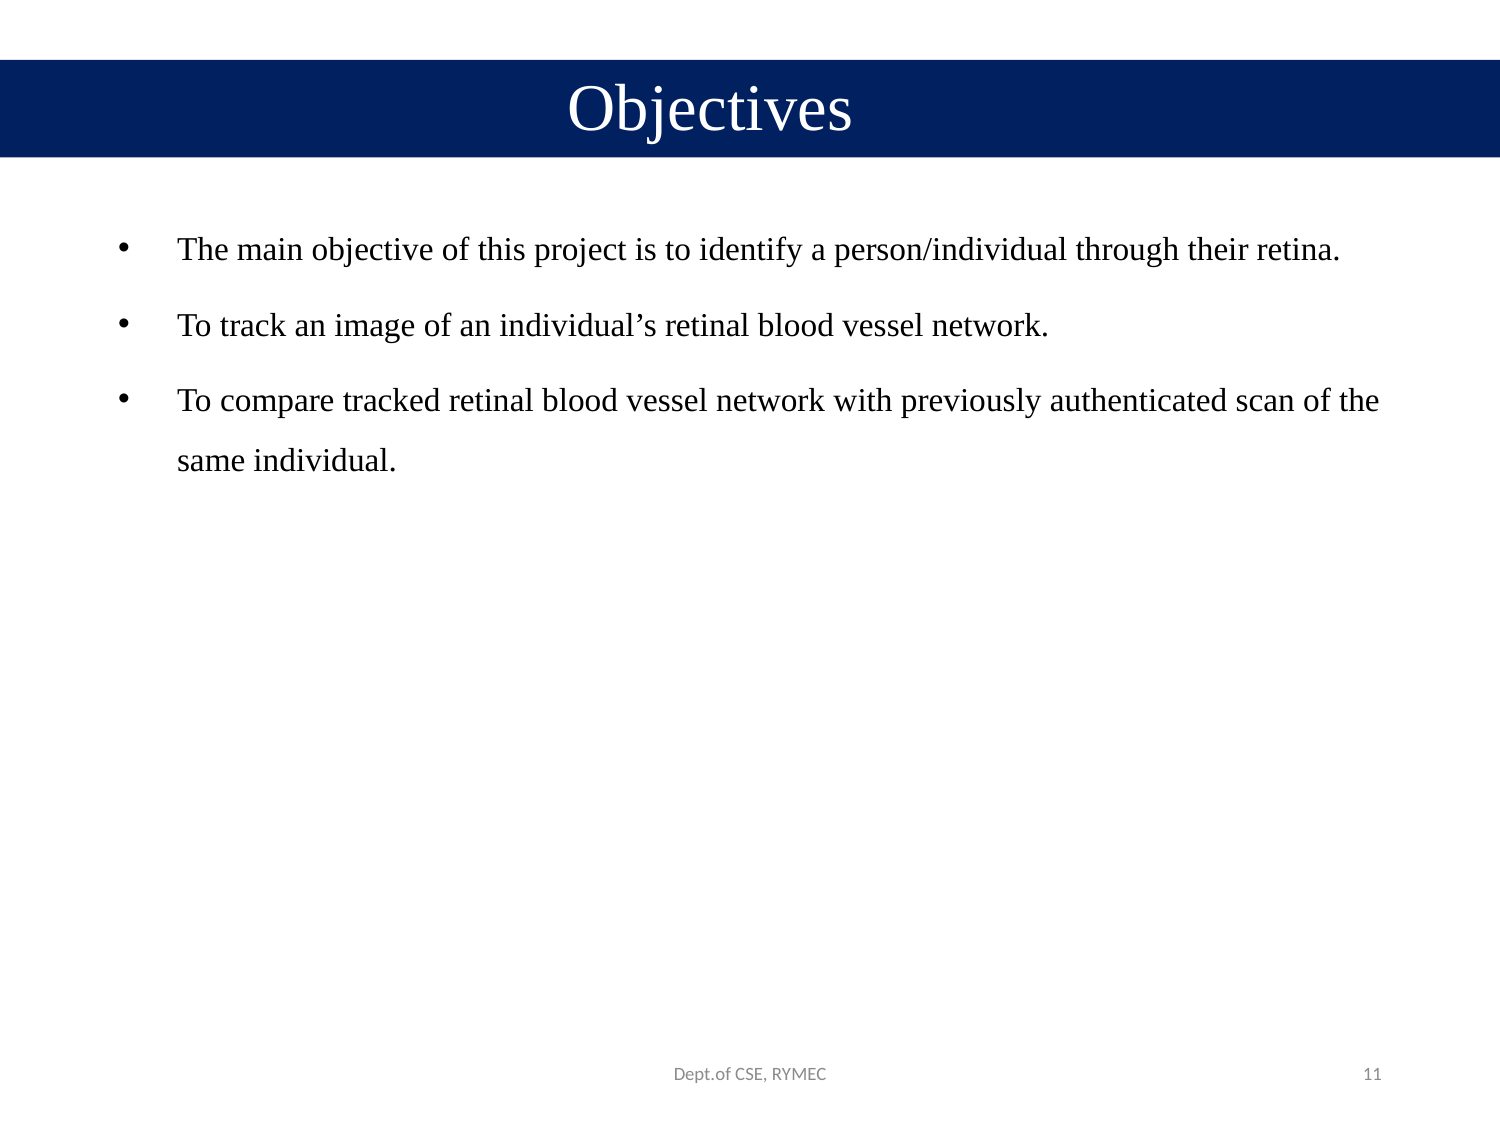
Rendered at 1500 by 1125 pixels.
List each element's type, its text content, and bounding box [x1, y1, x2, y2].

footer Dept.of CSE, RYMEC [496, 1042, 1004, 1103]
title Objectives [0, 59, 1500, 158]
slide_number 11 [1059, 1042, 1397, 1103]
list The main objective of this project is to identify a person/individual through their retina. To track an image of an individual’s retinal blood vessel network. To compare tracked retinal blood vessel network with previously authenticated scan of the same individual. [103, 200, 1397, 1014]
